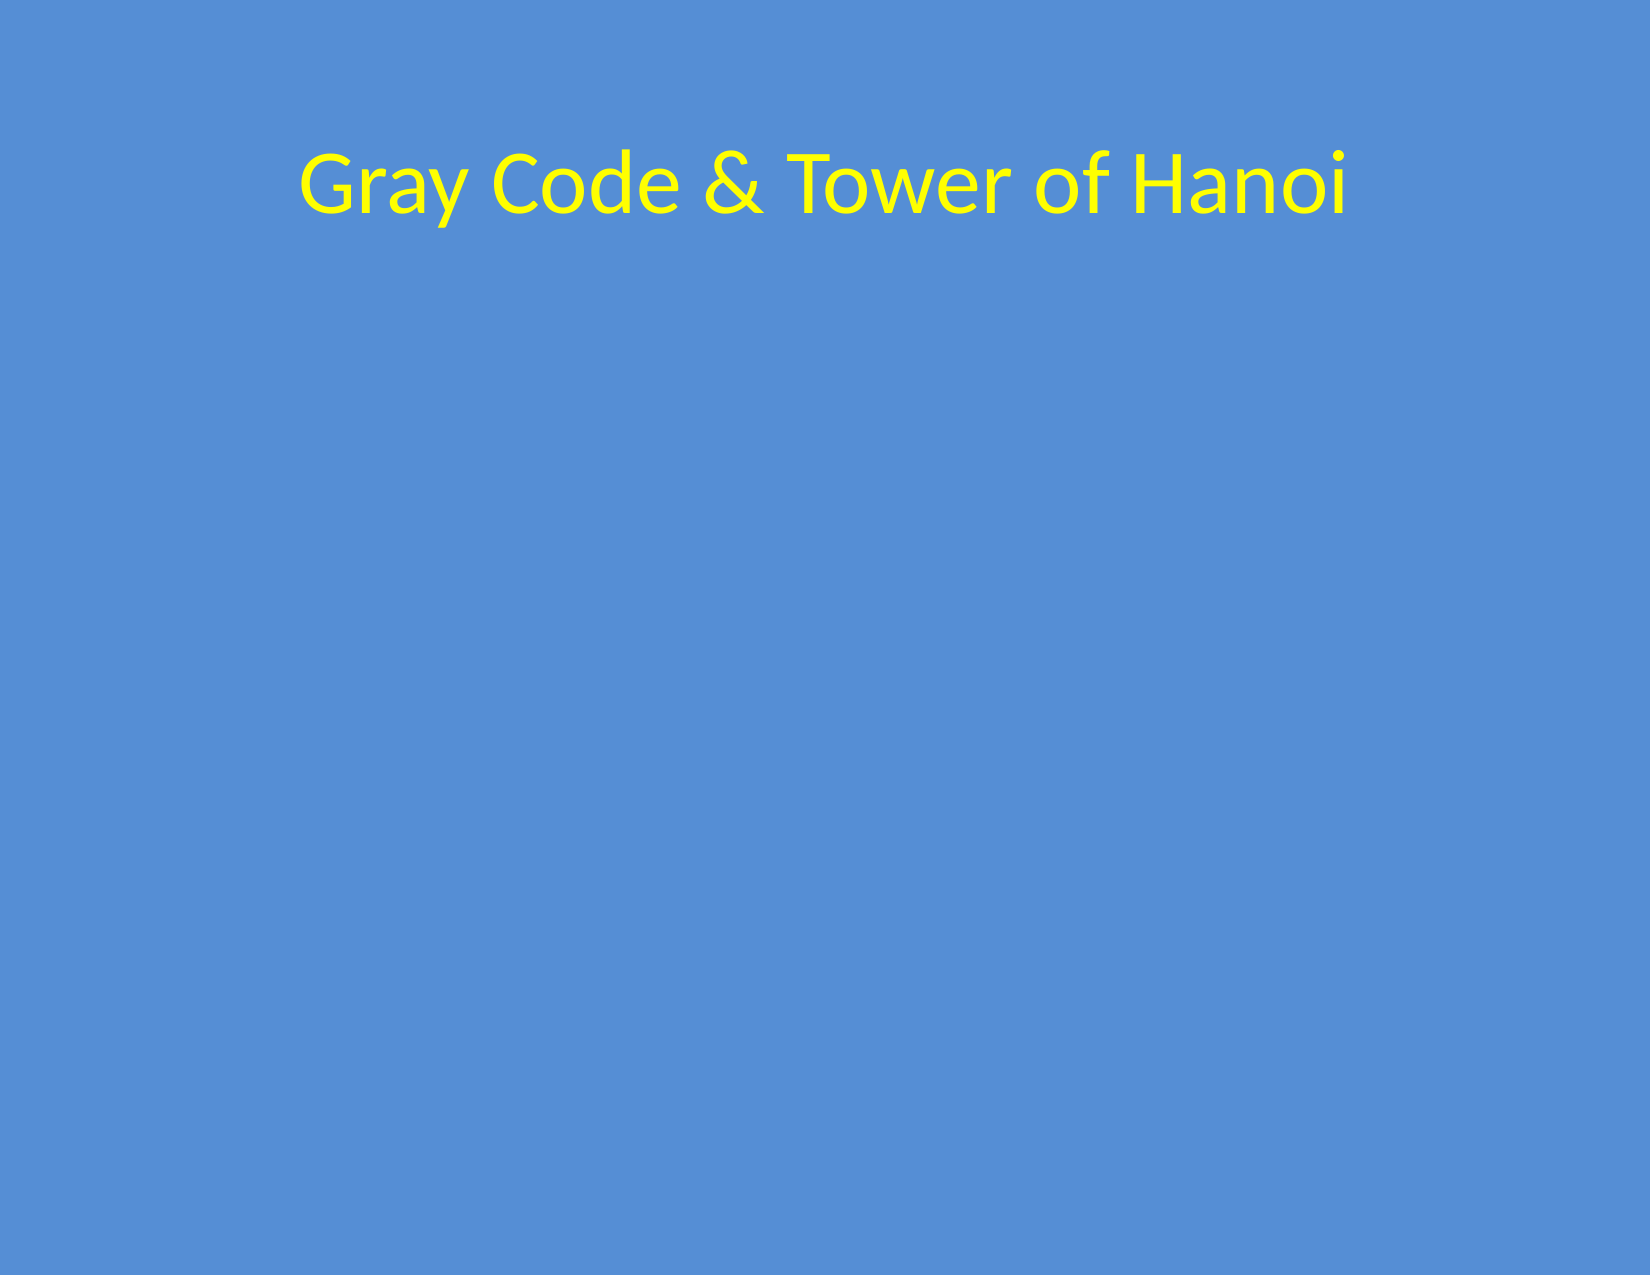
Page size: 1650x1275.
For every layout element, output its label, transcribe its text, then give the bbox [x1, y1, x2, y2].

title Gray Code & Tower of Hanoi [123, 113, 1527, 326]
